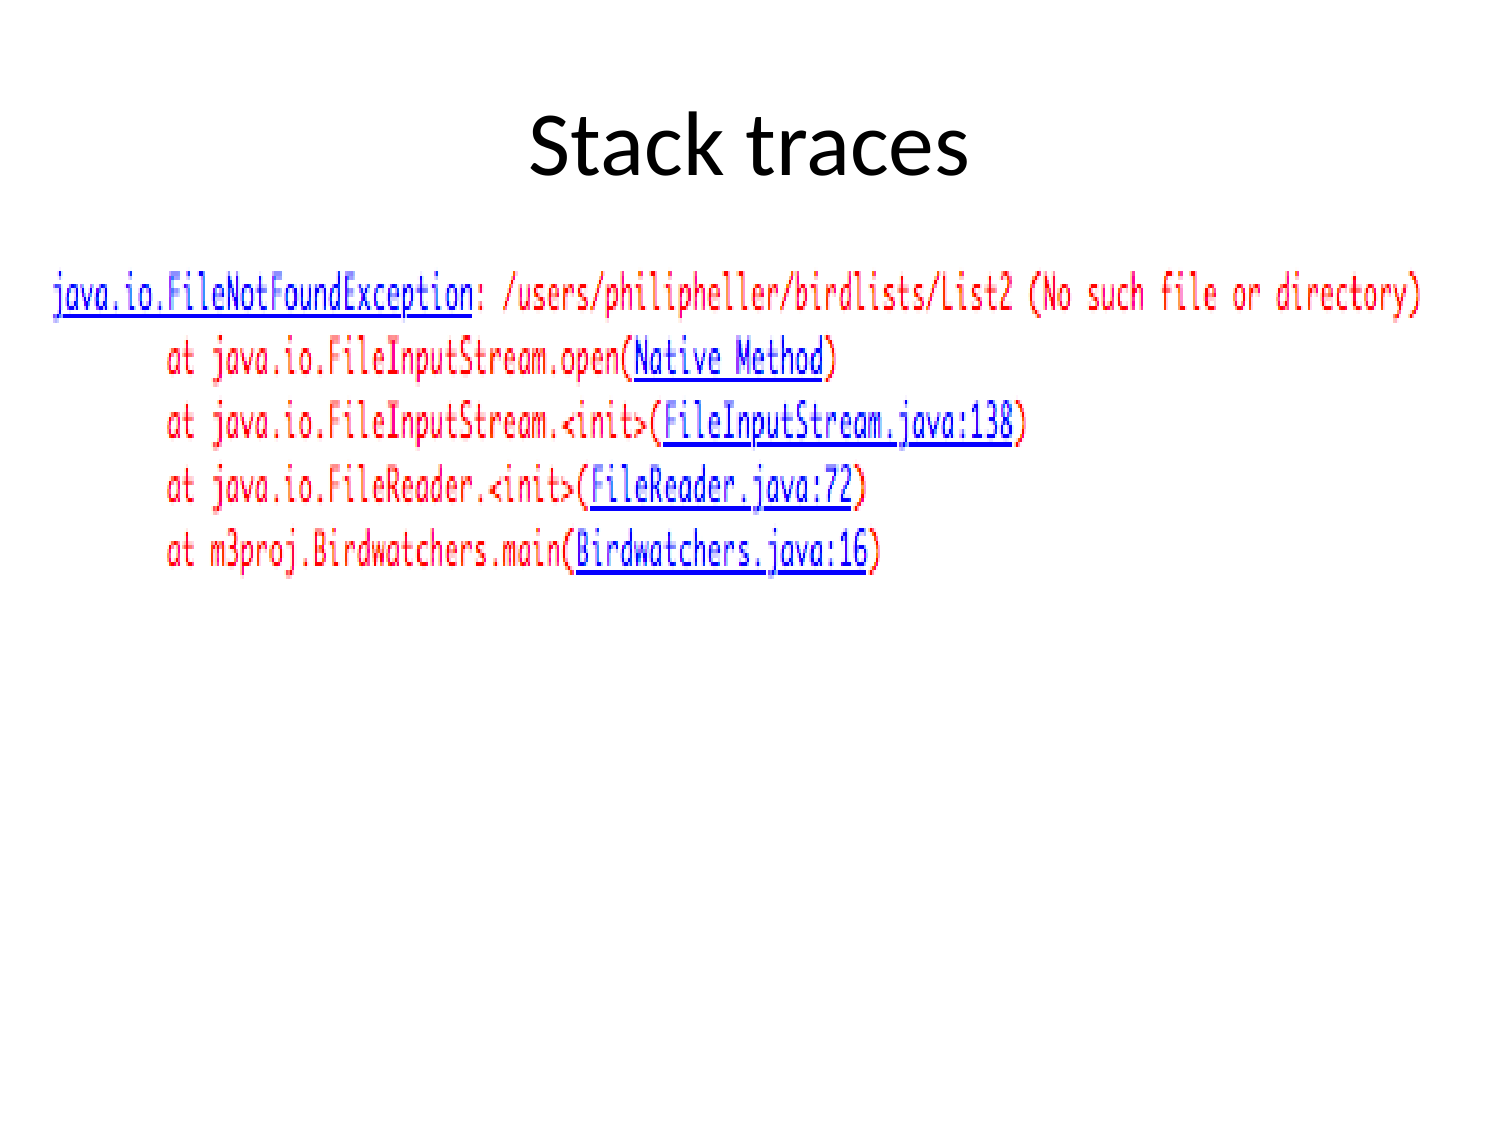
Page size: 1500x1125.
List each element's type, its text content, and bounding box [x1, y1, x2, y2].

title Stack traces [75, 45, 1425, 233]
picture [49, 259, 1429, 589]
